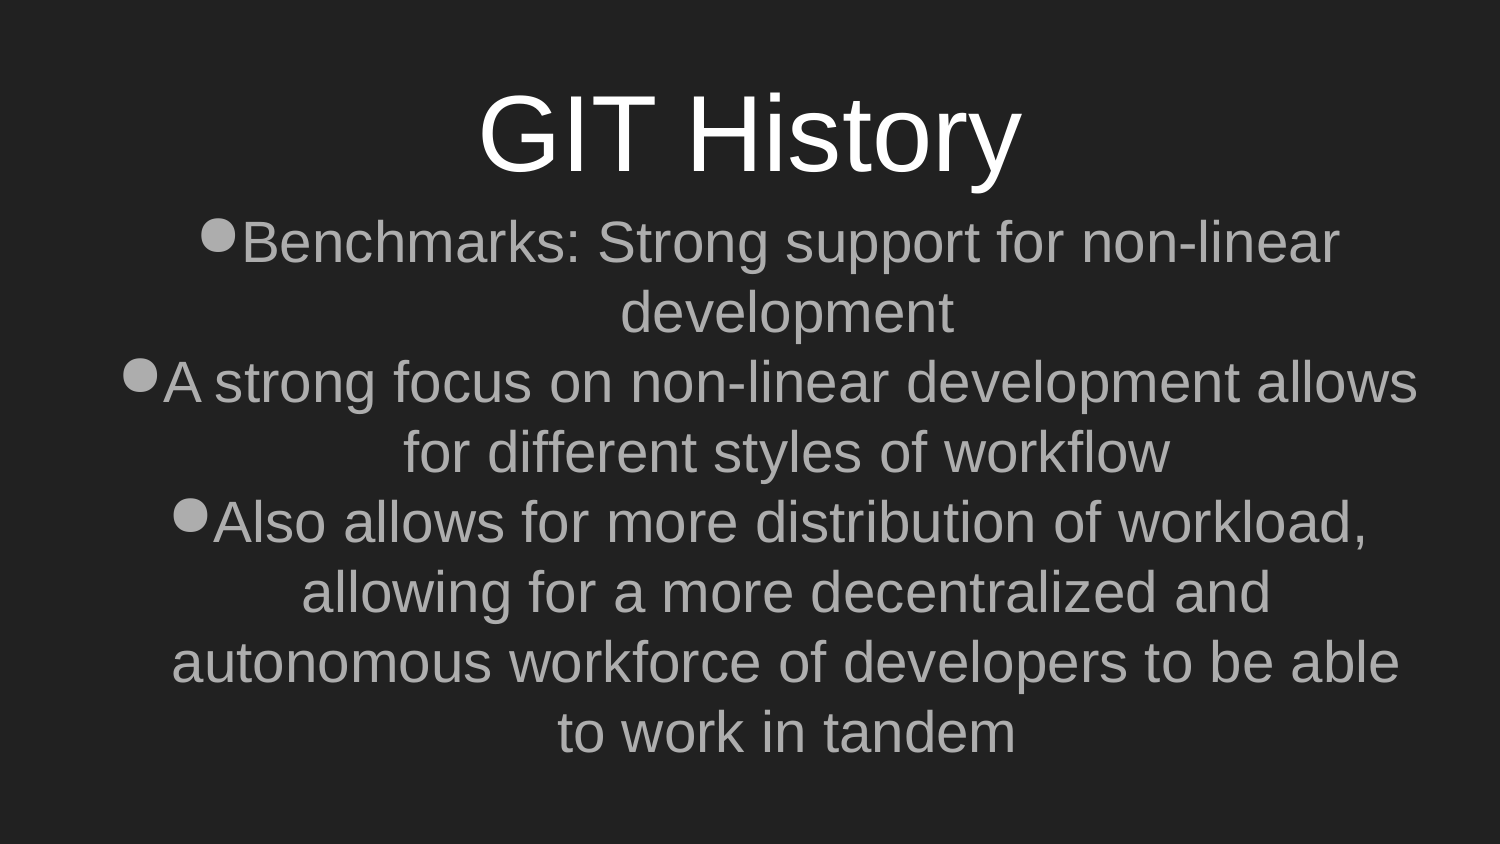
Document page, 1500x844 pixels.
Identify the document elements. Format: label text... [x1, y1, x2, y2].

title GIT History [51, 86, 1449, 189]
subtitle Benchmarks: Strong support for non-linear development A strong focus on non-linear development allows for different styles of workflow Also allows for more distribution of workload, allowing for a more decentralized and autonomous workforce of developers to be able to work in tandem [51, 189, 1449, 733]
